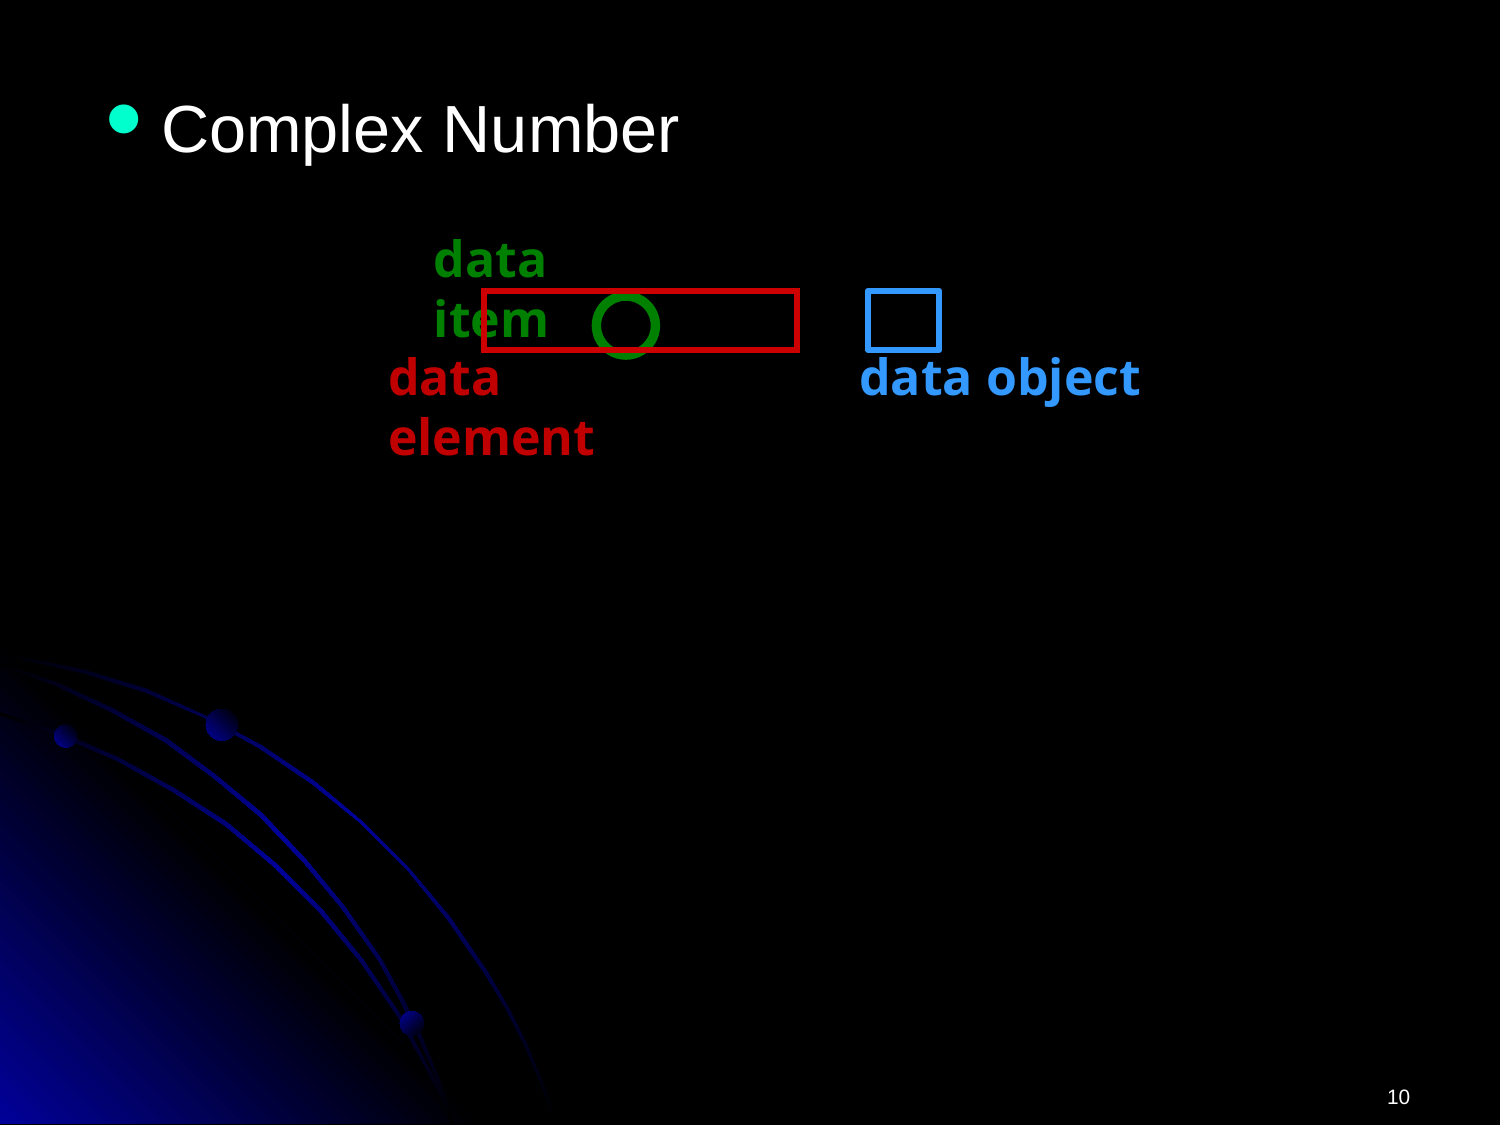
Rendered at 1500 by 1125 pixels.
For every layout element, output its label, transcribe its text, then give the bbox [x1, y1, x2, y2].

text_box data item [419, 220, 671, 338]
text_box data element [373, 338, 717, 474]
text_box data object [844, 338, 1176, 413]
text_box [868, 290, 940, 338]
slide_number 10 [1074, 1051, 1425, 1125]
text_box [483, 290, 798, 350]
